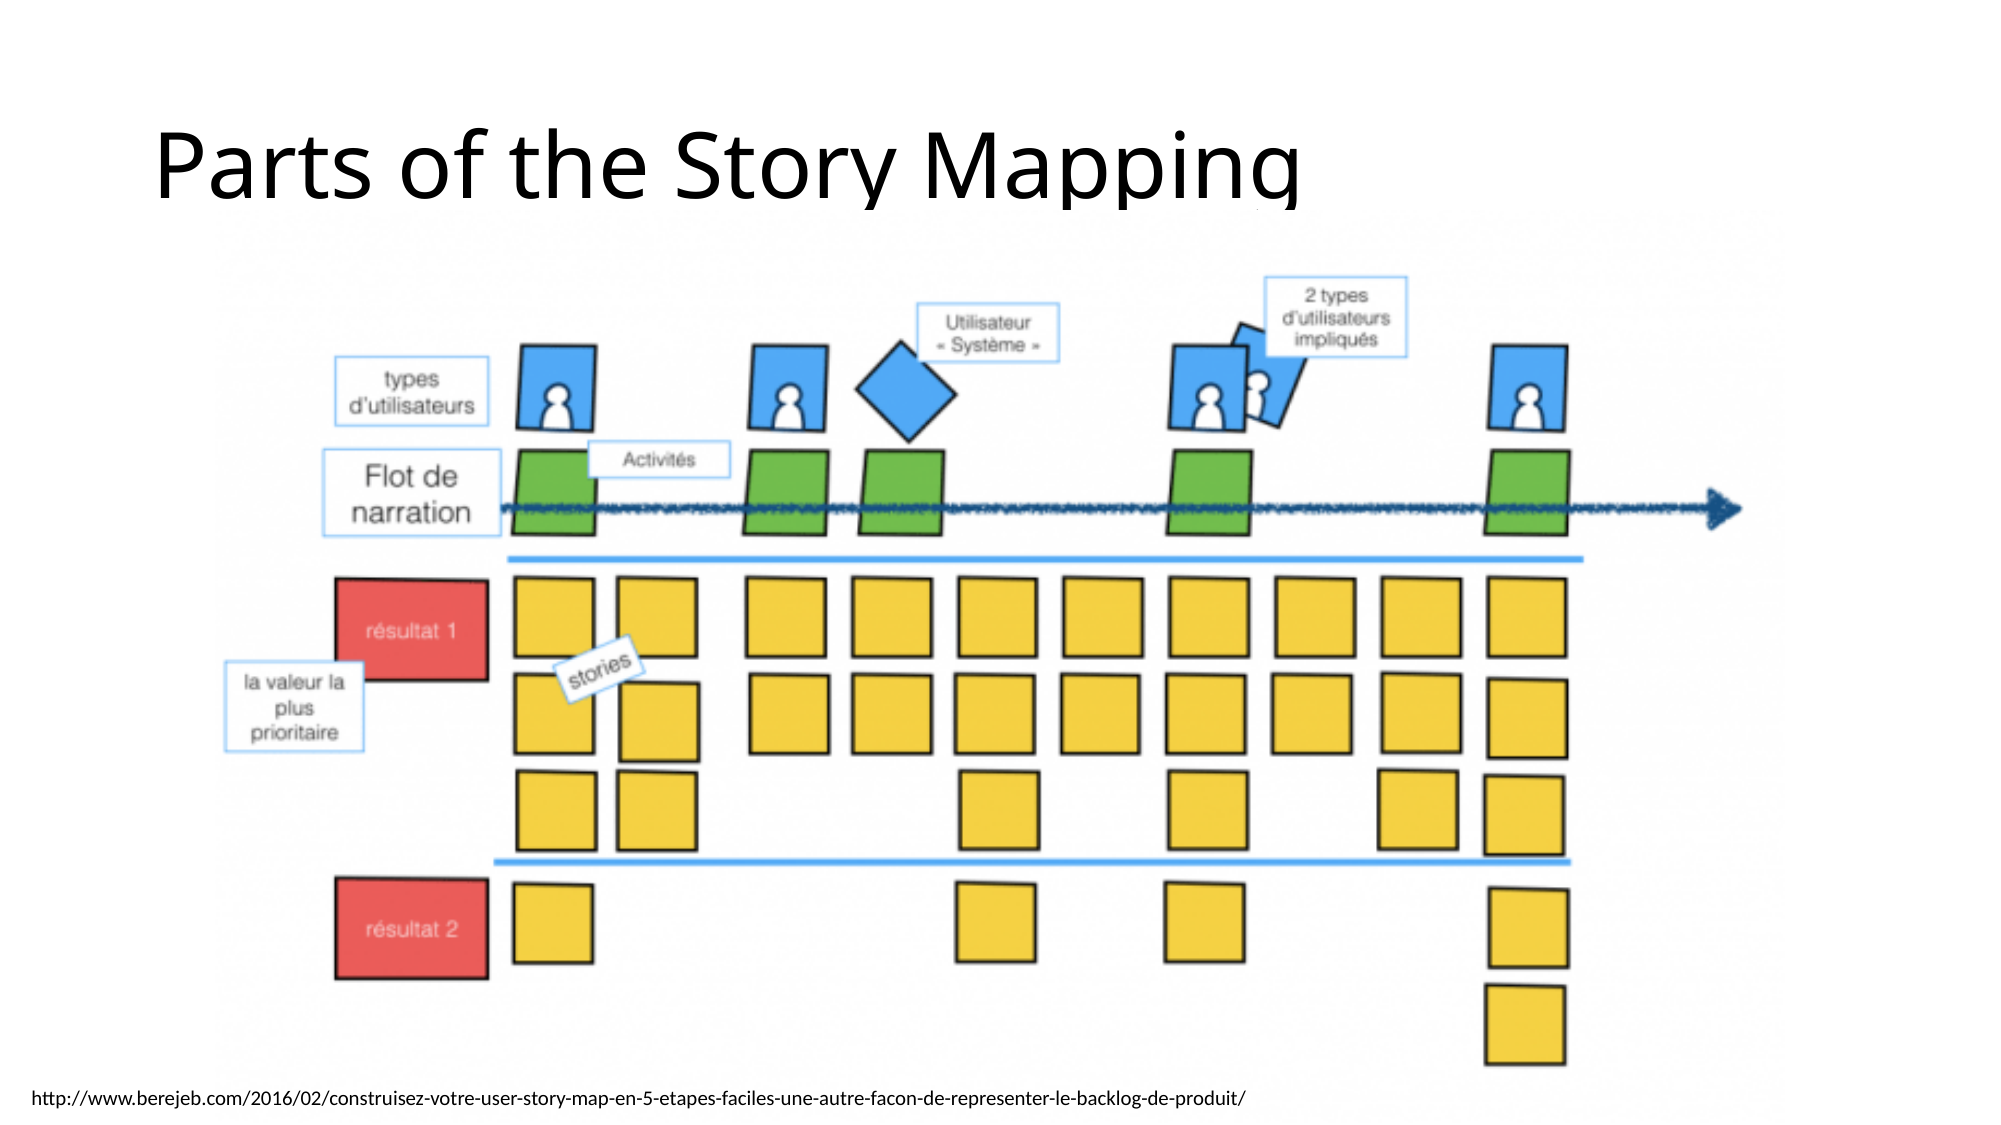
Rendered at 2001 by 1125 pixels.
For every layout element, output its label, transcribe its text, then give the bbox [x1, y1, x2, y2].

text_box http://www.berejeb.com/2016/02/construisez-votre-user-story-map-en-5-etapes-faciles-une-autre-facon-de-representer-le-backlog-de-produit/ [16, 1077, 215, 1117]
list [215, 210, 1785, 1125]
title Parts of the Story Mapping [137, 59, 1863, 278]
